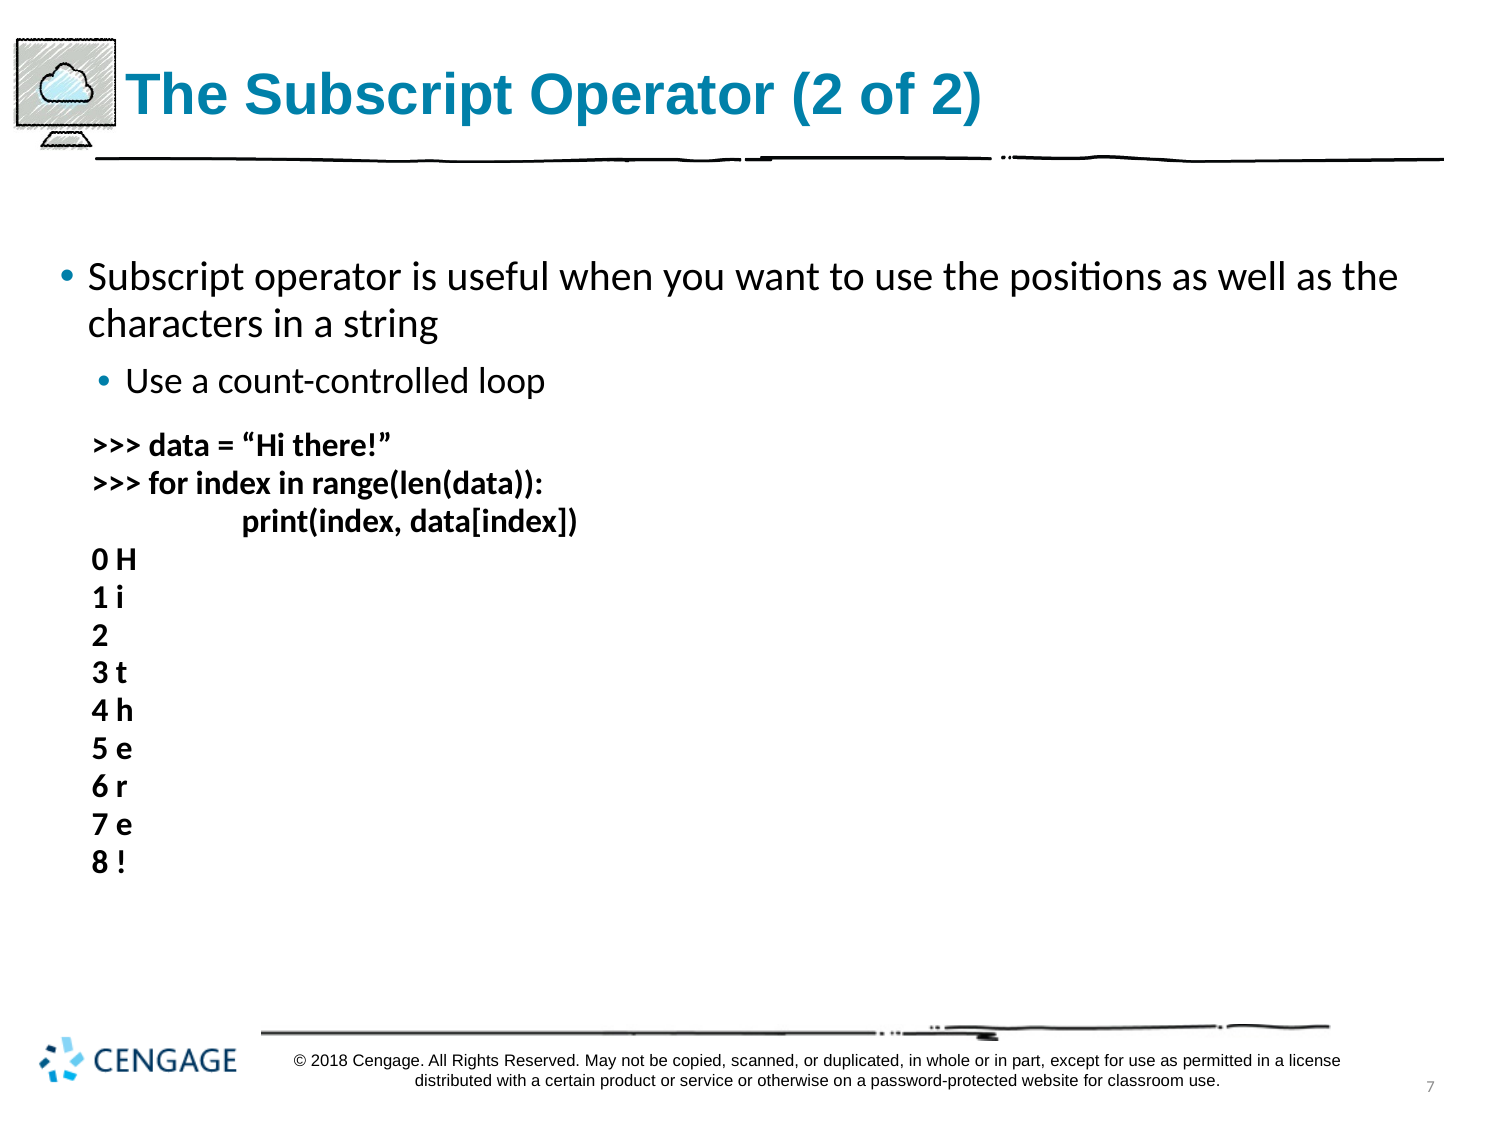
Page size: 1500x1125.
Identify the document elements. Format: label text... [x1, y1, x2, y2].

list >>> data = “Hi there!” >>> for index in range(len(data)): print(index, data[index]) 0 H 1 i 2 3 t 4 h 5 e 6 r 7 e 8 ! [54, 426, 1435, 887]
picture [261, 1024, 1331, 1041]
picture [13, 36, 117, 151]
picture [95, 155, 1444, 163]
footer © 2018 Cengage. All Rights Reserved. May not be copied, scanned, or duplicated, in whole or in part, except for use as permitted in a license distributed with a certain product or service or otherwise on a password-protected website for classroom use. [262, 1049, 1375, 1090]
title The Subscript Operator (2 of 2) [125, 55, 1442, 127]
picture [19, 1023, 249, 1095]
list Subscript operator is useful when you want to use the positions as well as the characters in a string Use a count-controlled loop [59, 252, 1441, 405]
